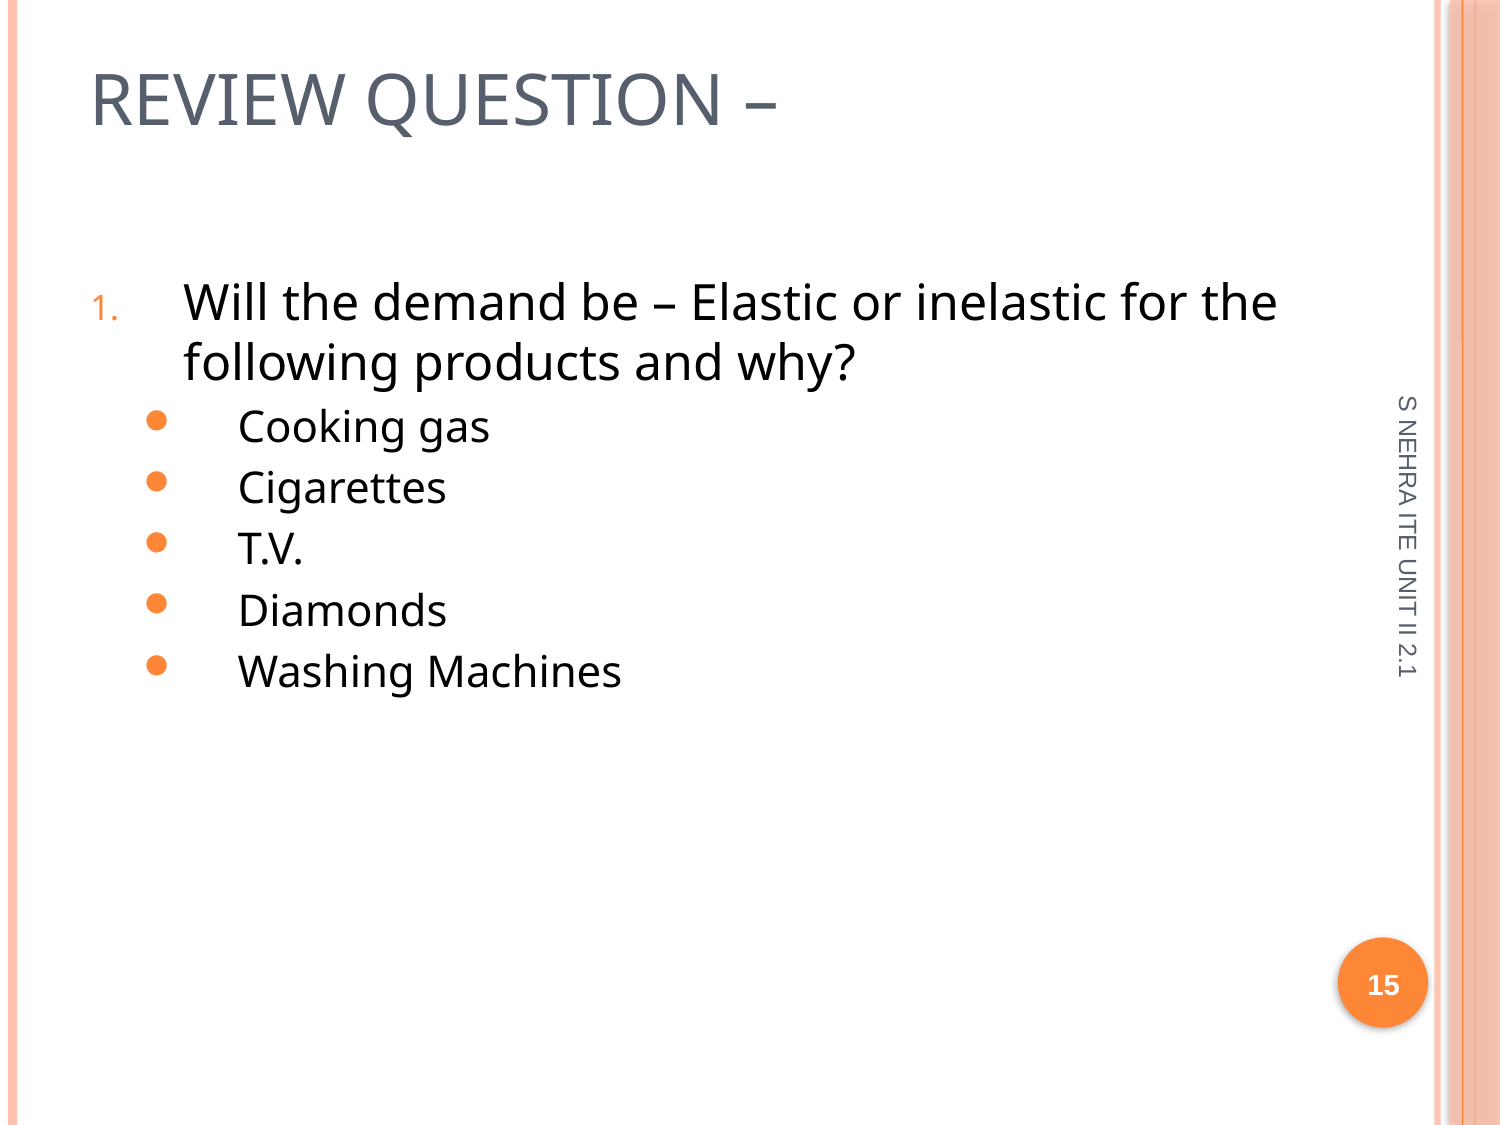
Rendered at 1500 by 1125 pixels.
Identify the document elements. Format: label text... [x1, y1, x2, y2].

list Will the demand be – Elastic or inelastic for the following products and why? Cooking gas Cigarettes T.V. Diamonds Washing Machines [74, 262, 1301, 1063]
title Review question – [75, 45, 1300, 233]
footer S NEHRA ITE UNIT II 2.1 [1379, 380, 1440, 906]
slide_number 15 [1333, 940, 1434, 1026]
